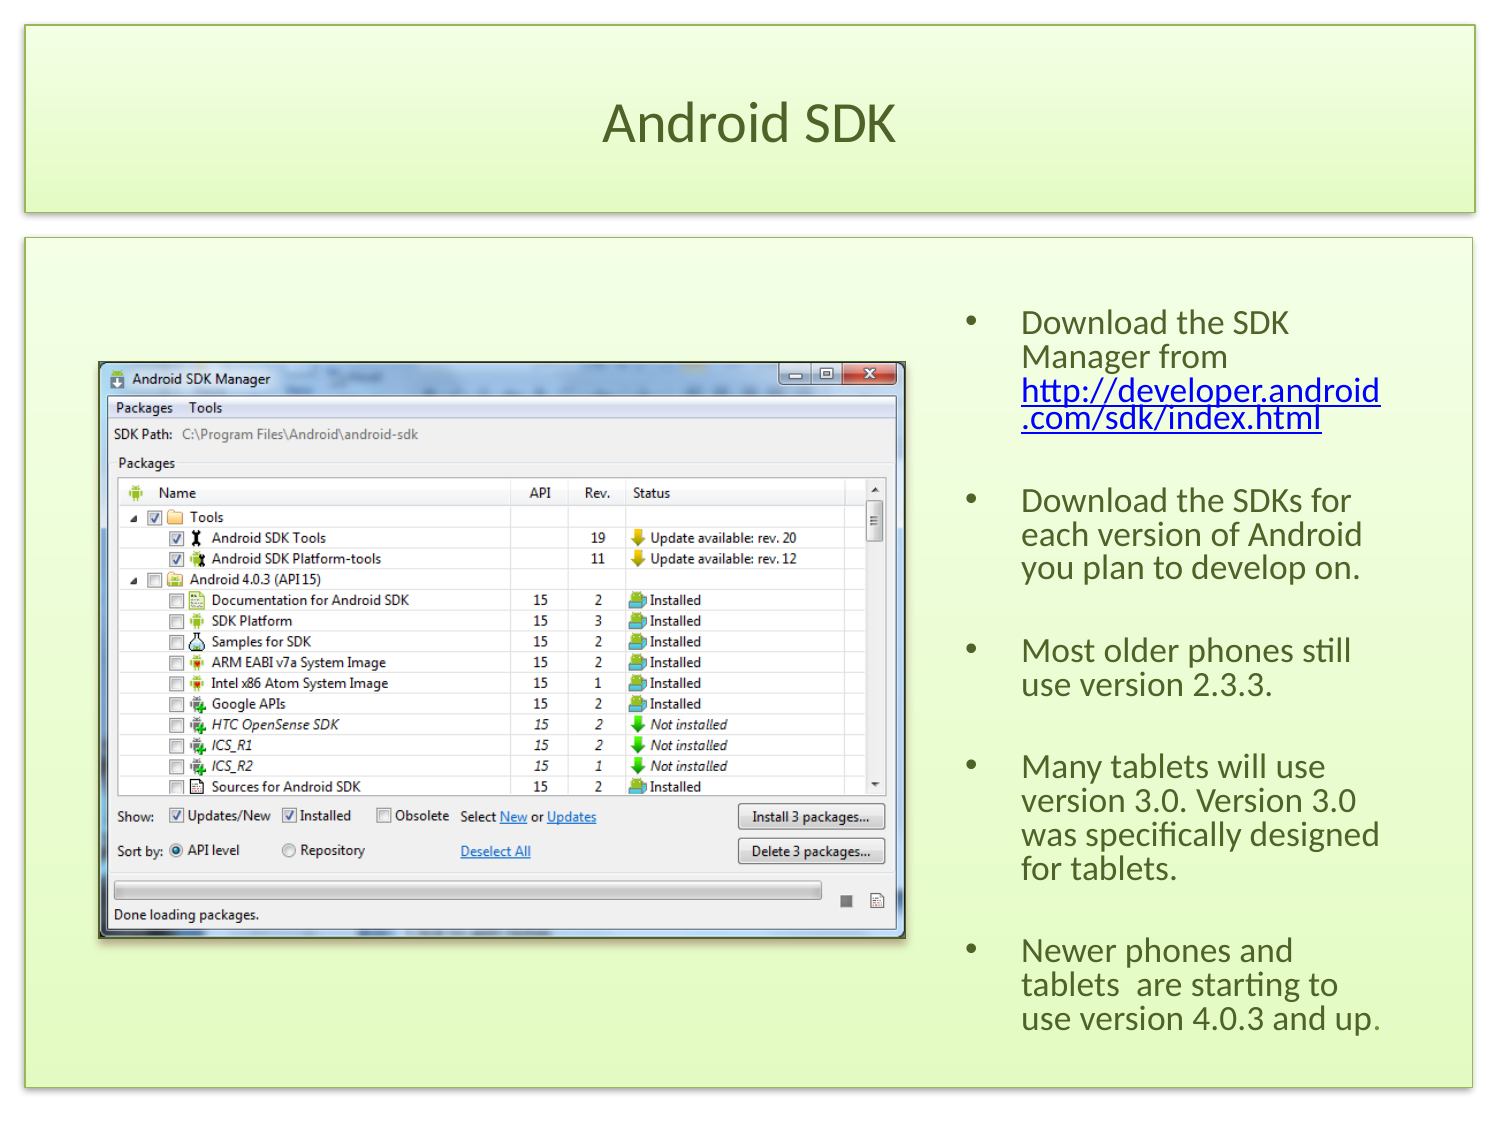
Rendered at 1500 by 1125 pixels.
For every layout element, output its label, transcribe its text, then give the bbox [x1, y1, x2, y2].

picture [99, 362, 906, 938]
text_box [24, 24, 74, 213]
text_box [1426, 24, 1476, 213]
text_box [24, 237, 1473, 1088]
list Download the SDK Manager from http://developer.android.com/sdk/index.html Download the SDKs for each version of Android you plan to develop on. Most older phones still use version 2.3.3. Many tablets will use version 3.0. Version 3.0 was specifically designed for tablets. Newer phones and tablets are starting to use version 4.0.3 and up. [949, 299, 1401, 913]
title Android SDK [74, 24, 1426, 213]
